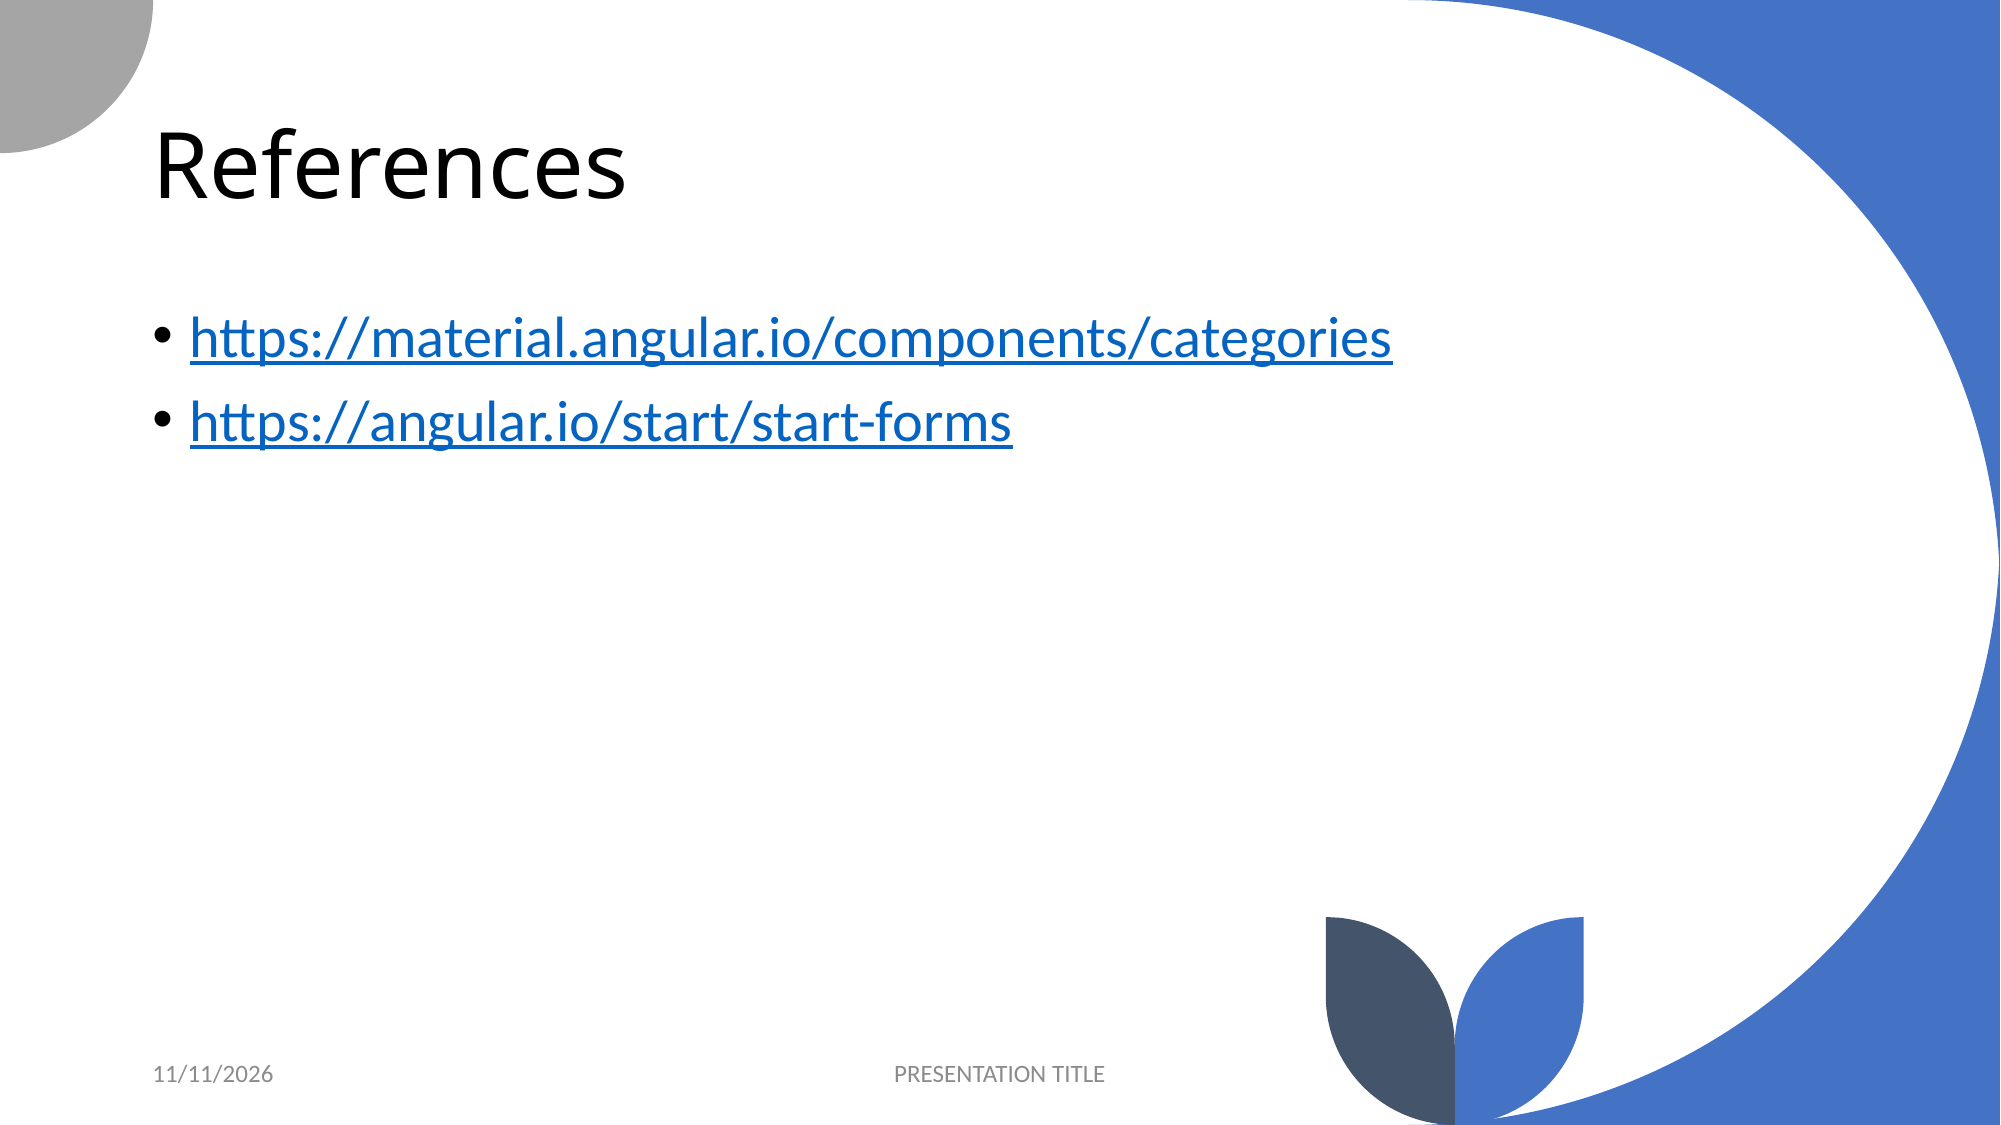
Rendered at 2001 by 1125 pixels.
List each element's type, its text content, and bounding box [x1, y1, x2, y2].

list https://material.angular.io/components/categories https://angular.io/start/start-forms [137, 299, 1863, 1014]
footer PRESENTATION TITLE [662, 1042, 1338, 1103]
slide_number 10 [1412, 1042, 1863, 1103]
title References [137, 59, 1863, 278]
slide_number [137, 1042, 588, 1103]
